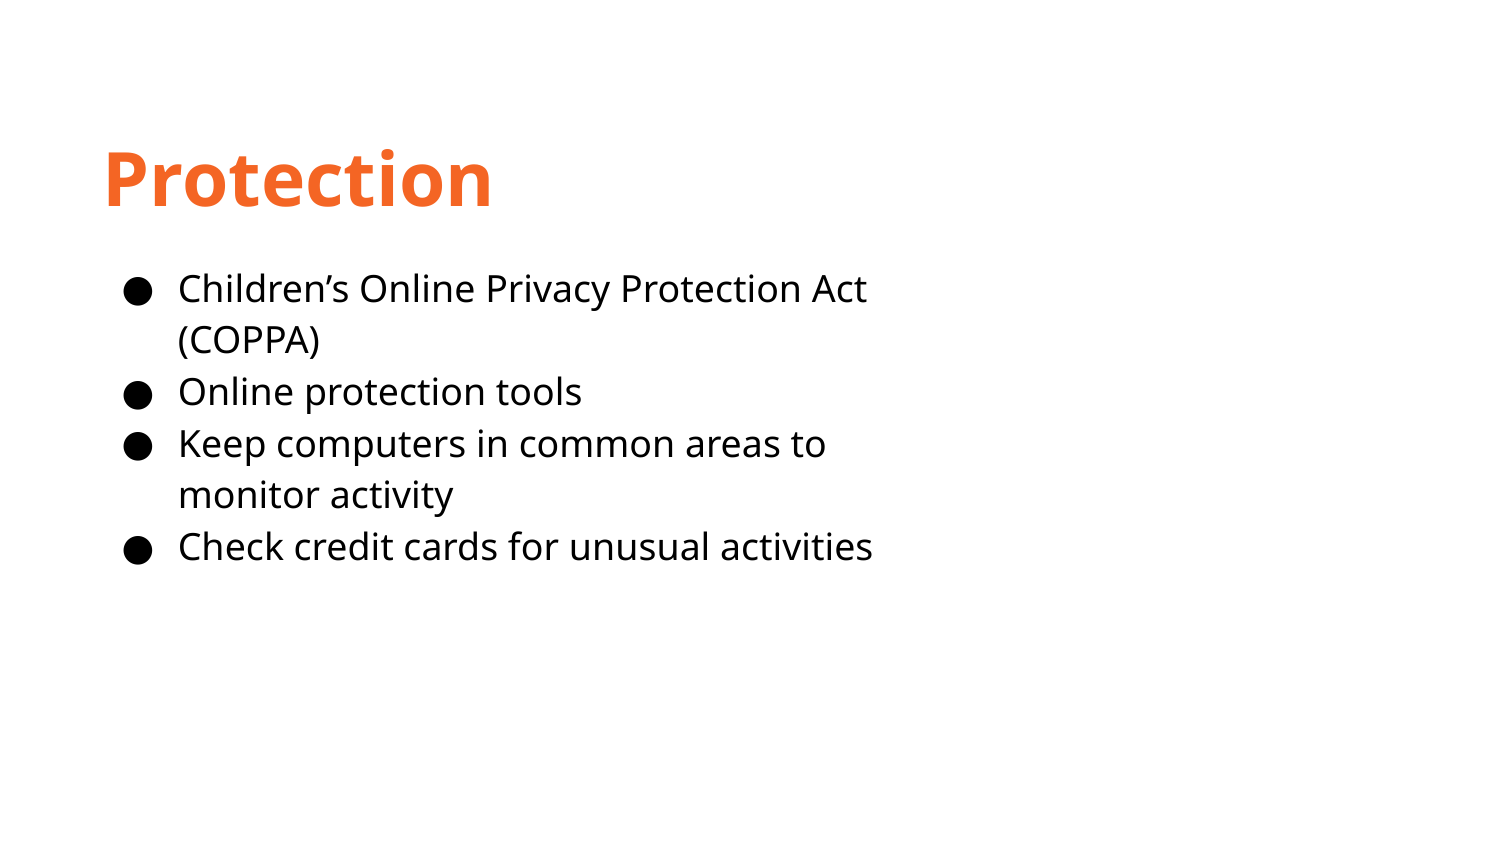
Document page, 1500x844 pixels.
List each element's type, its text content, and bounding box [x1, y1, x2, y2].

title Children’s Online Privacy Protection Act (COPPA) Online protection tools Keep computers in common areas to monitor activity Check credit cards for unusual activities [87, 242, 941, 746]
title Protection [87, 116, 941, 242]
